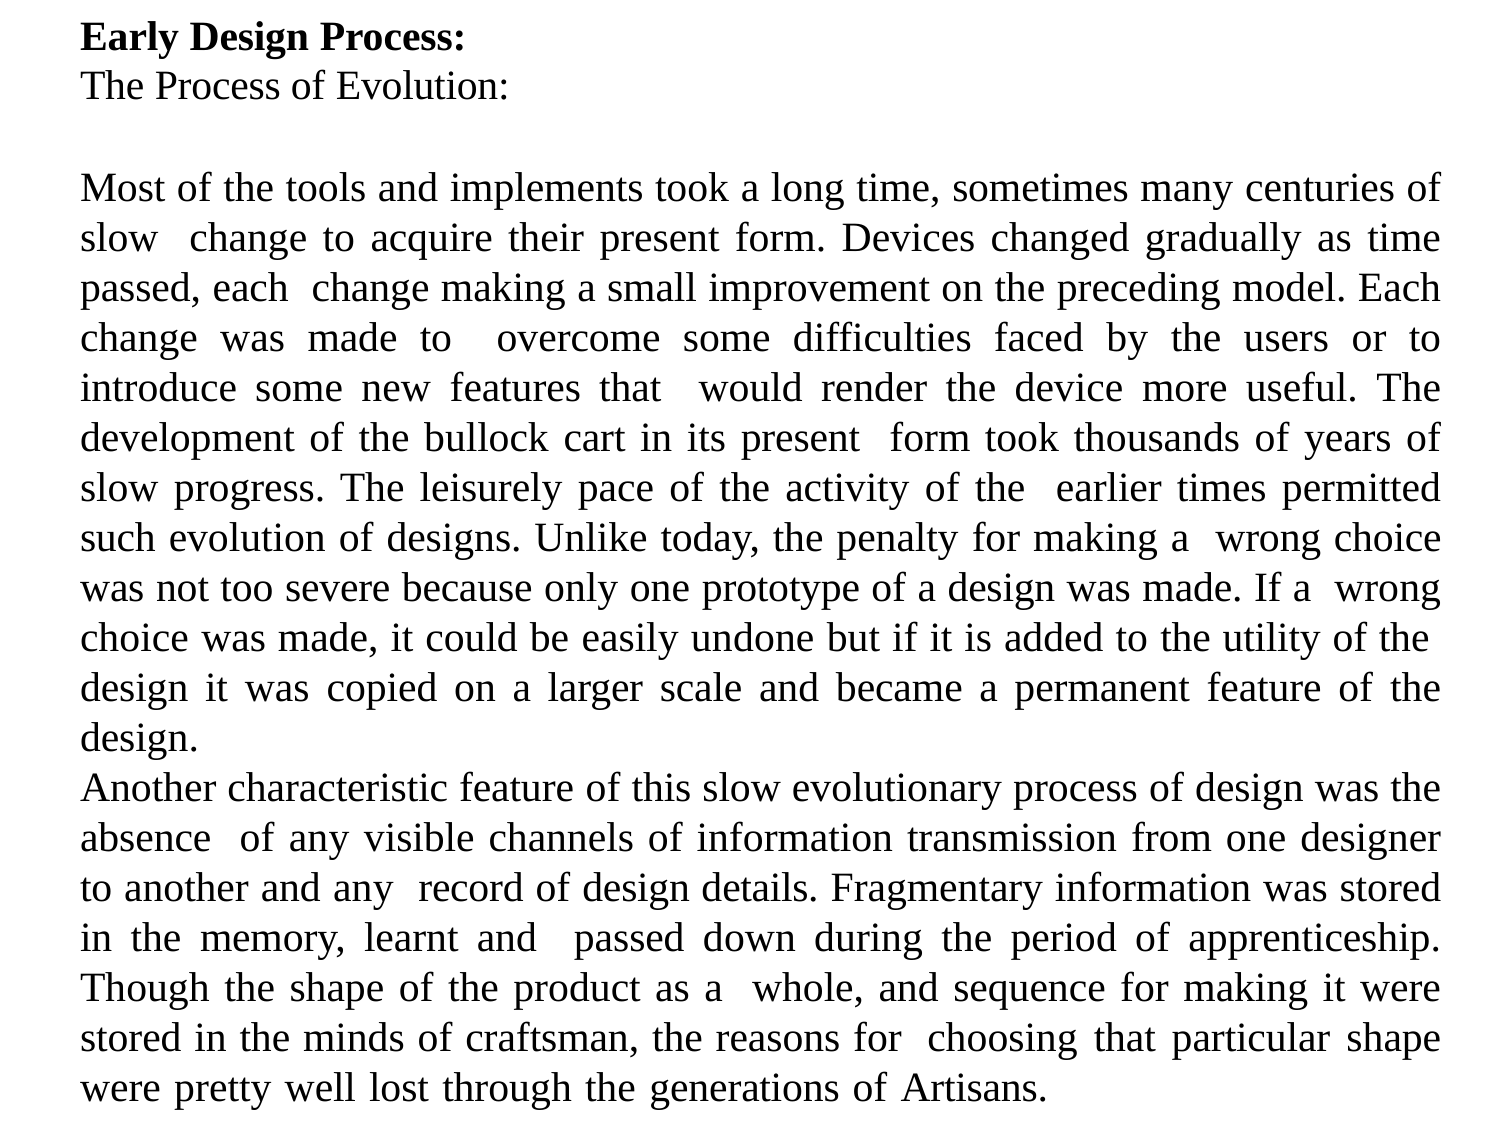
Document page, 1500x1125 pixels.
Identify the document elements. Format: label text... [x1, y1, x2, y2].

text_box Early Design Process: The Process of Evolution: Most of the tools and implements took a long time, sometimes many centuries of slow change to acquire their present form. Devices changed gradually as time passed, each change making a small improvement on the preceding model. Each change was made to overcome some difficulties faced by the users or to introduce some new features that would render the device more useful. The development of the bullock cart in its present form took thousands of years of slow progress. The leisurely pace of the activity of the earlier times permitted such evolution of designs. Unlike today, the penalty for making a wrong choice was not too severe because only one prototype of a design was made. If a wrong choice was made, it could be easily undone but if it is added to the utility of the design it was copied on a larger scale and became a permanent feature of the design. Another characteristic feature of this slow evolutionary process of design was the absence of any visible channels of information transmission from one designer to another and any record of design details. Fragmentary information was stored in the memory, learnt and passed down during the period of apprenticeship. Though the shape of the product as a whole, and sequence for making it were stored in the minds of craftsman, the reasons for choosing that particular shape were pretty well lost through the generations of Artisans. [63, 1, 1457, 1125]
